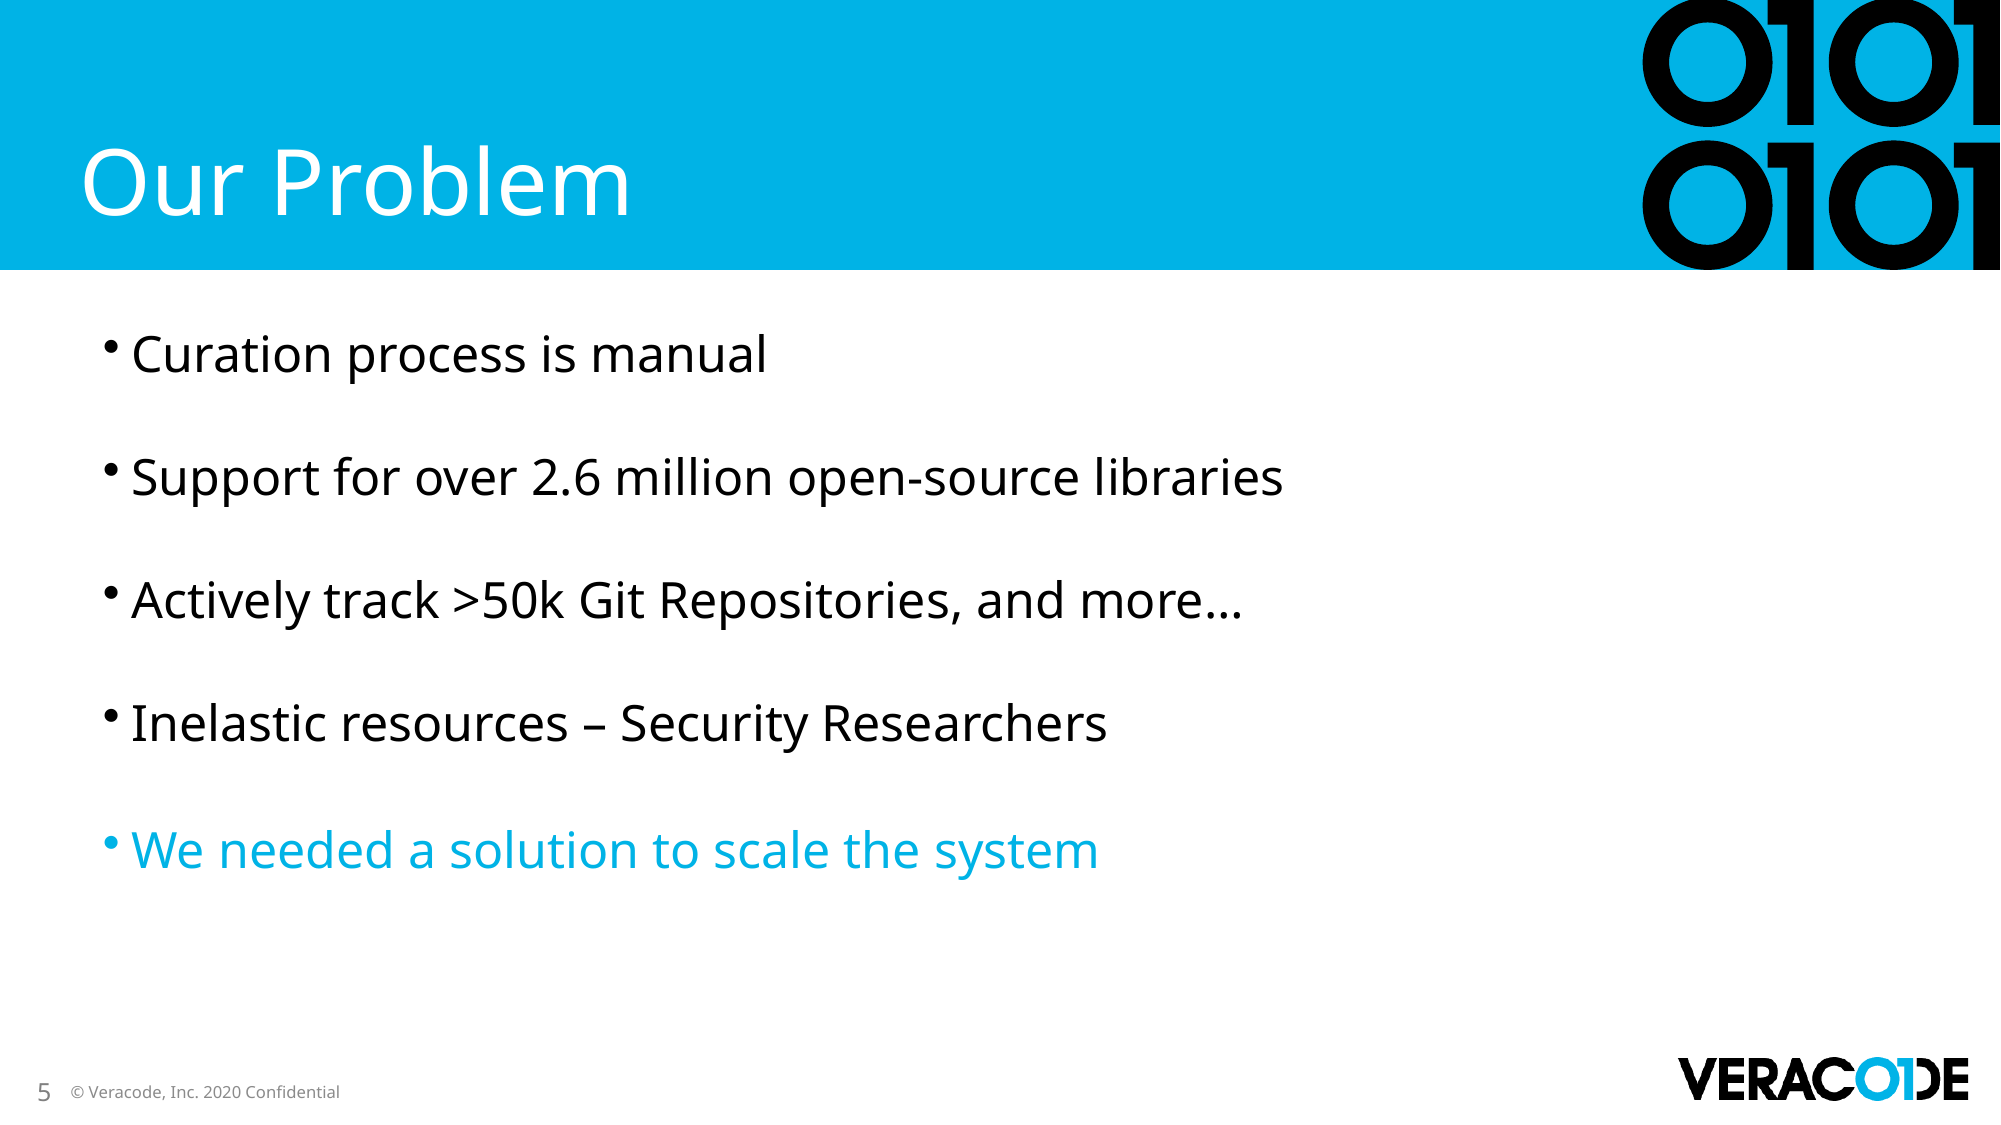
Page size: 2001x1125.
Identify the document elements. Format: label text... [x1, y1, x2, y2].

picture [1672, 1049, 1973, 1108]
slide_number 5 [0, 1062, 67, 1123]
list Curation process is manual Support for over 2.6 million open-source libraries Actively track >50k Git Repositories, and more… Inelastic resources – Security Researchers We needed a solution to scale the system [82, 312, 1939, 972]
title Our Problem [59, 33, 1614, 235]
footer © Veracode, Inc. 2020 Confidential [67, 1062, 670, 1123]
